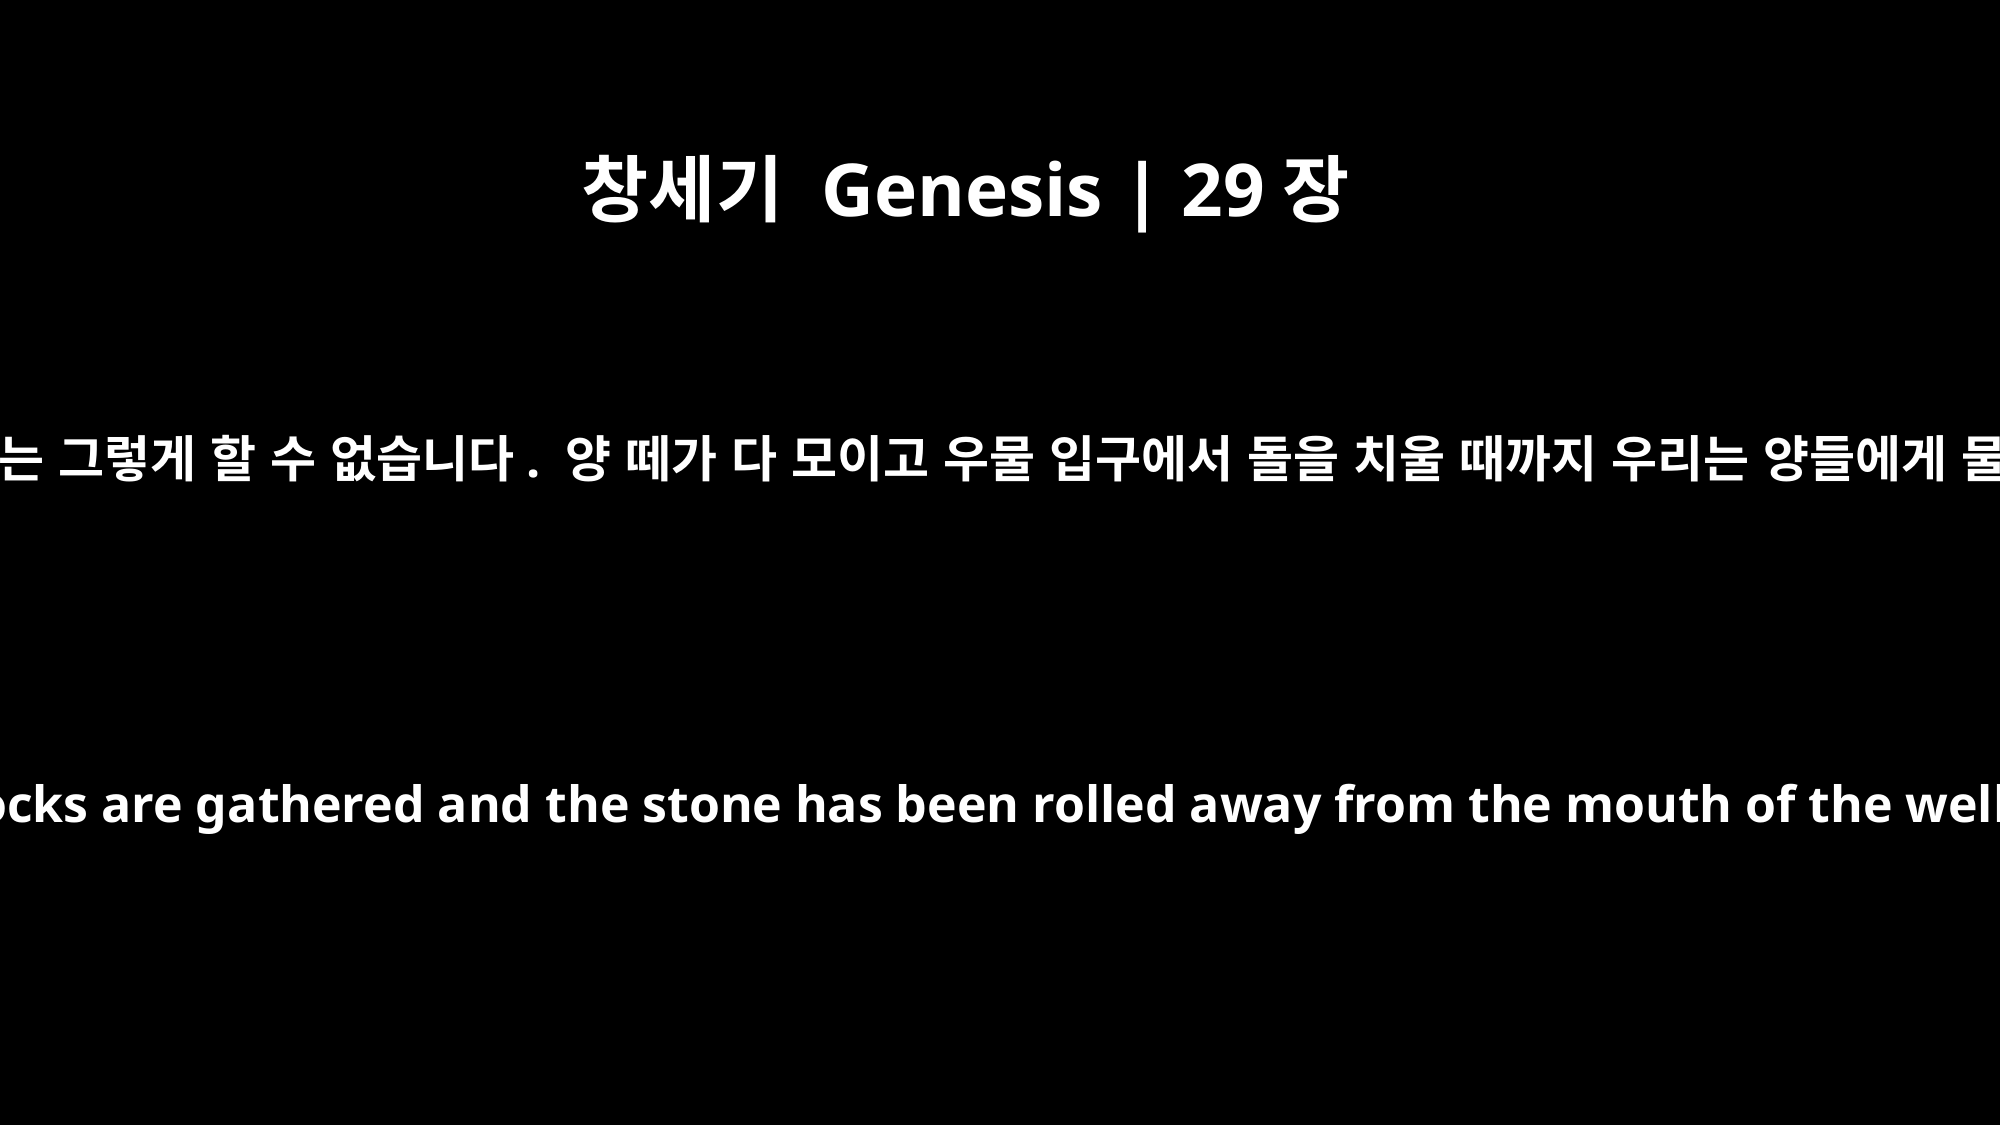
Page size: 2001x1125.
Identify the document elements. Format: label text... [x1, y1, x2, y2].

text_box 8 그들이 대답했습니다. “우리는 그렇게 할 수 없습니다. 양 떼가 다 모이고 우물 입구에서 돌을 치울 때까지 우리는 양들에게 물을 먹일 수가 없습니다.” [0, 359, 2000, 495]
text_box 창세기 Genesis | 29장 [566, 136, 1365, 239]
text_box "We can't," they replied, "until all the flocks are gathered and the stone has been rolled away from the mouth of the well. Then we will water the sheep." [0, 764, 2000, 840]
